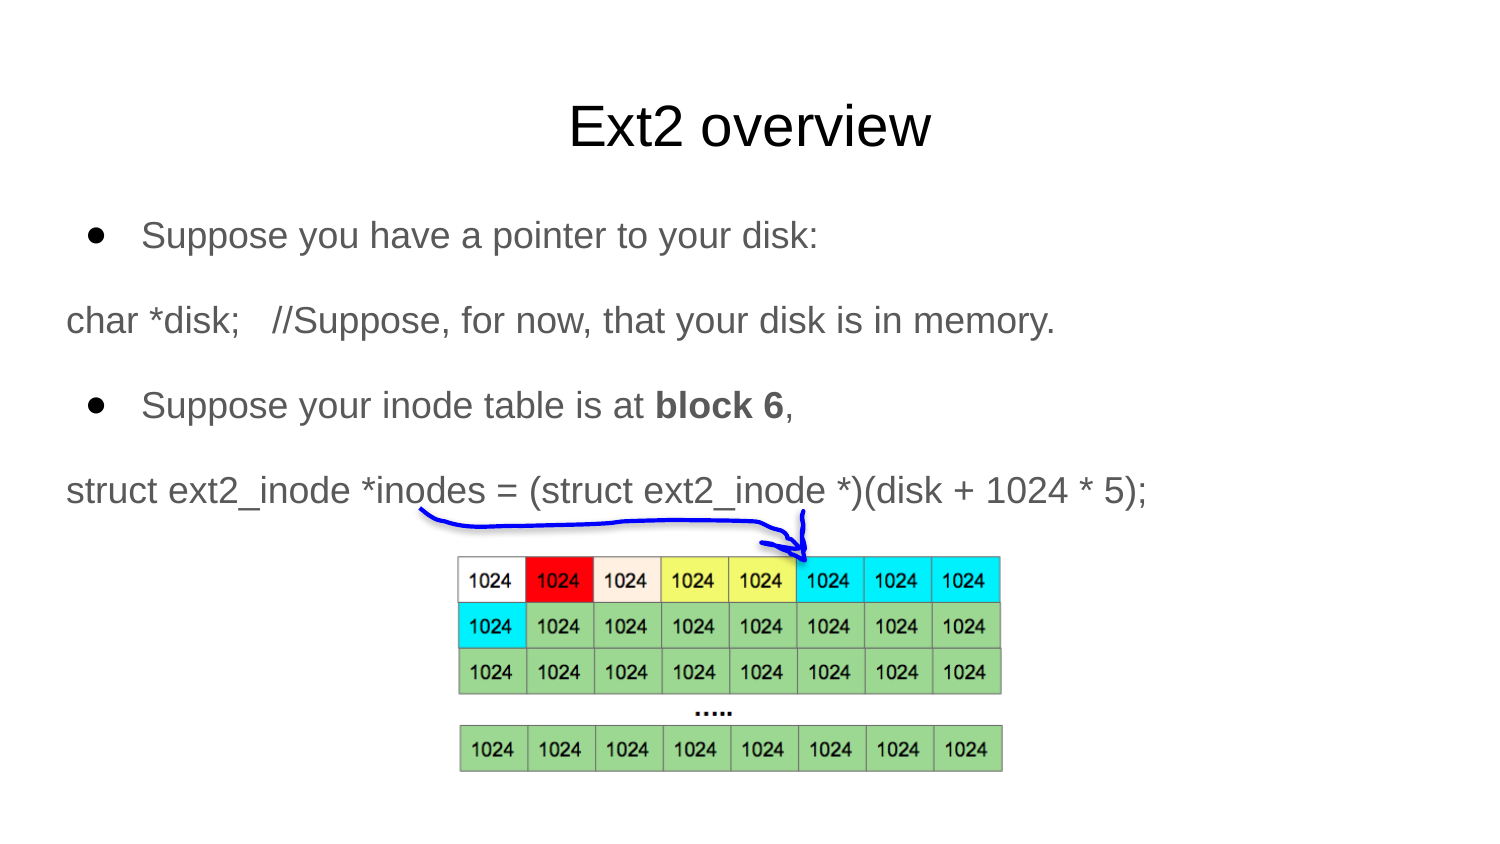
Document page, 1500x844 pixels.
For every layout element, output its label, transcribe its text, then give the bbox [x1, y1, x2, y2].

text_box [419, 507, 795, 542]
list Suppose you have a pointer to your disk: char *disk; //Suppose, for now, that your disk is in memory. Suppose your inode table is at block 6, struct ext2_inode *inodes = (struct ext2_inode *)(disk + 1024 * 5); [51, 189, 1449, 750]
picture [437, 543, 1021, 784]
title Ext2 overview [51, 72, 1449, 167]
